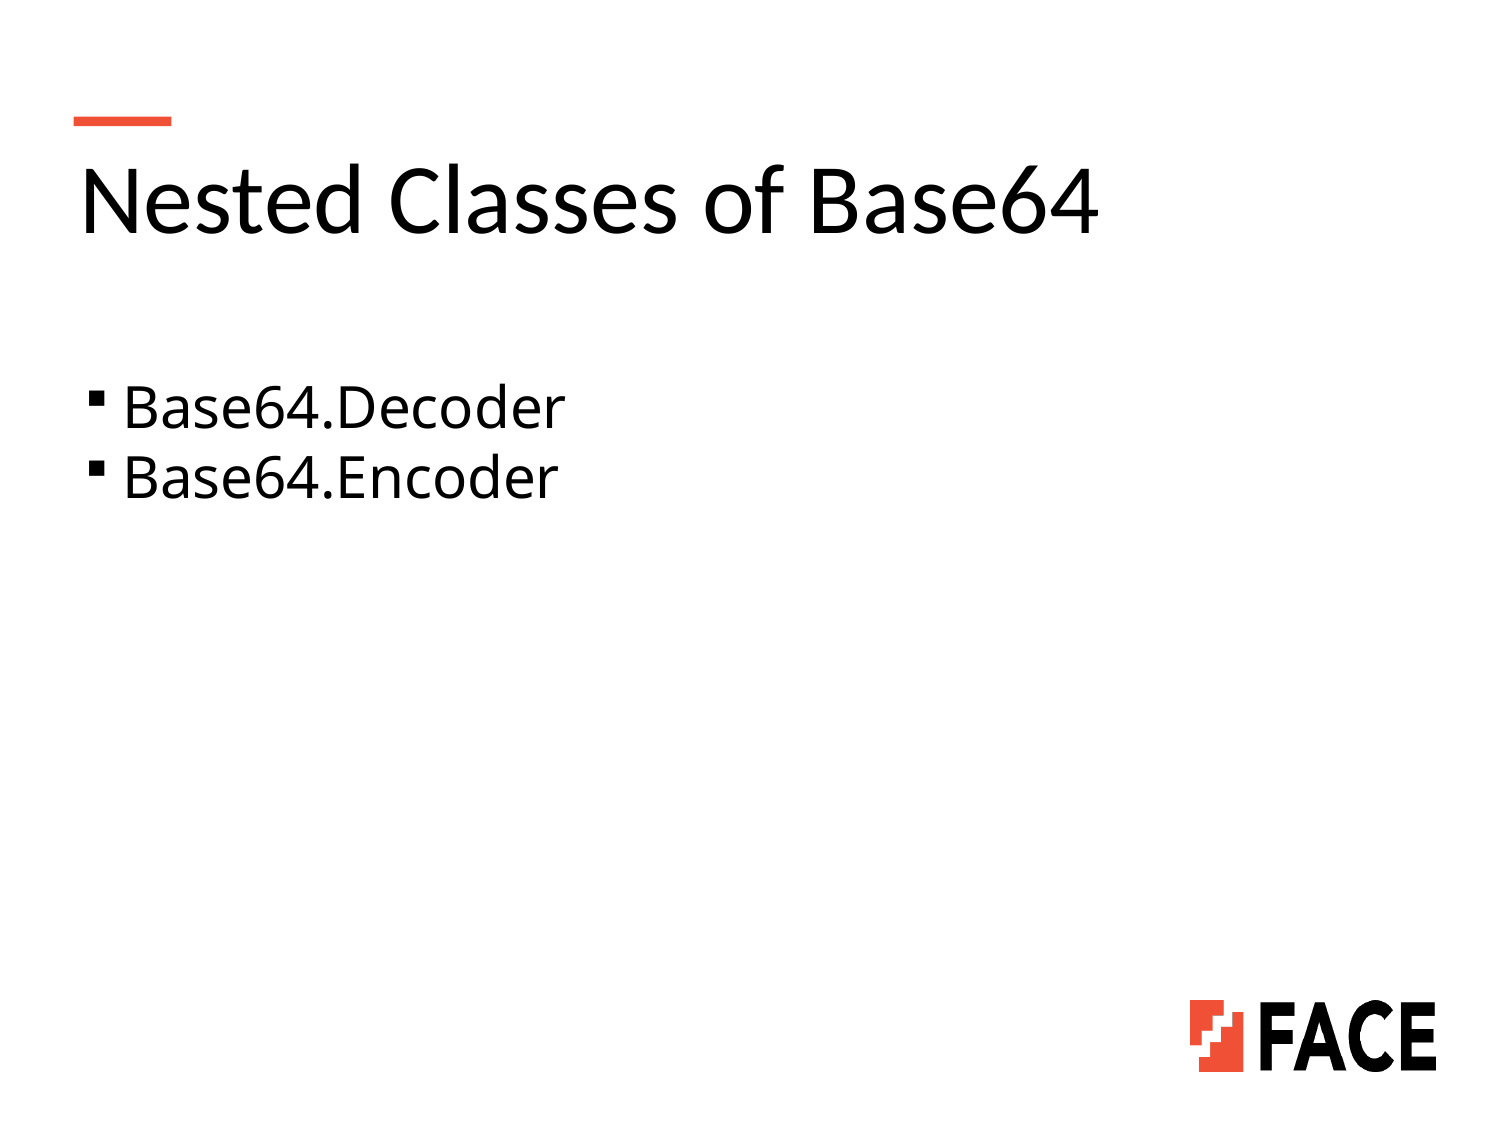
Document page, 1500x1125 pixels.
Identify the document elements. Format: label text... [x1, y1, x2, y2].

text_box [71, 115, 173, 126]
text_box Nested Classes of Base64 [64, 126, 1435, 374]
picture [1189, 1000, 1436, 1072]
text_box Base64.Decoder Base64.Encoder [70, 363, 1437, 651]
